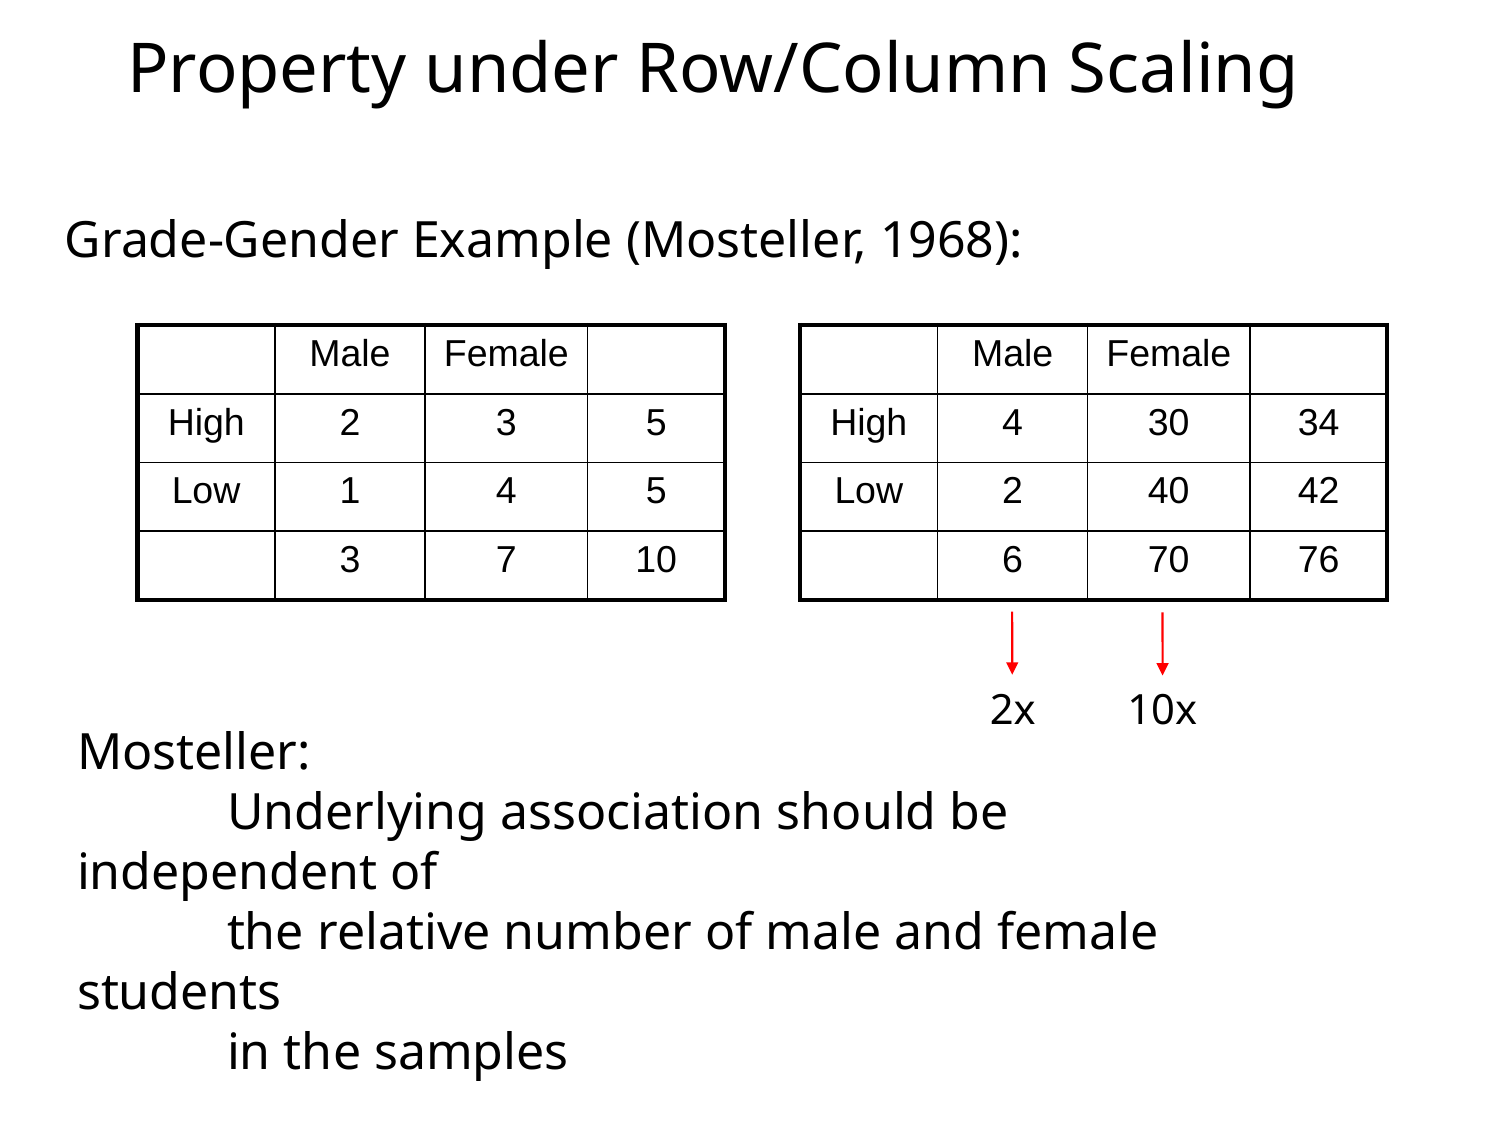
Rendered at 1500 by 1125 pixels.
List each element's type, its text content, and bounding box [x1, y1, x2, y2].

table_header Female [426, 327, 587, 393]
table_cell 5 [588, 463, 723, 530]
table_cell 2 [938, 463, 1087, 530]
title Property under Row/Column Scaling [112, 0, 1407, 180]
table_cell 30 [1088, 395, 1249, 462]
table_cell [802, 532, 937, 598]
table_cell [140, 532, 274, 598]
text_box Grade-Gender Example (Mosteller, 1968): [49, 199, 1313, 275]
table_cell 4 [938, 395, 1087, 462]
text_box [1006, 611, 1019, 675]
table_cell High [140, 395, 274, 462]
table_cell Low [802, 463, 937, 530]
table_cell 5 [588, 395, 723, 462]
table_cell 6 [938, 532, 1087, 598]
table_cell 76 [1251, 532, 1385, 598]
table_header [802, 327, 937, 393]
table_cell 1 [276, 463, 424, 530]
table_cell 34 [1251, 395, 1385, 462]
text_box Mosteller: Underlying association should be independent of the relative number of male and female students in the samples [62, 712, 1325, 1088]
table_cell Low [140, 463, 274, 530]
table_header [1251, 327, 1385, 393]
table_cell 7 [426, 532, 587, 598]
table_cell 2 [276, 395, 424, 462]
table_header Male [938, 327, 1087, 393]
table_cell 4 [426, 463, 587, 530]
text_box 2x [975, 675, 1075, 740]
table_cell 42 [1251, 463, 1385, 530]
table_header [588, 327, 723, 393]
table_cell 40 [1088, 463, 1249, 530]
text_box 10x [1112, 675, 1213, 740]
text_box [1156, 612, 1169, 675]
table_cell 3 [276, 532, 424, 598]
table_cell 70 [1088, 532, 1249, 598]
table_header Female [1088, 327, 1249, 393]
table_cell 3 [426, 395, 587, 462]
table_cell High [802, 395, 937, 462]
table_cell 10 [588, 532, 723, 598]
table_header [140, 327, 274, 393]
table_header Male [276, 327, 424, 393]
